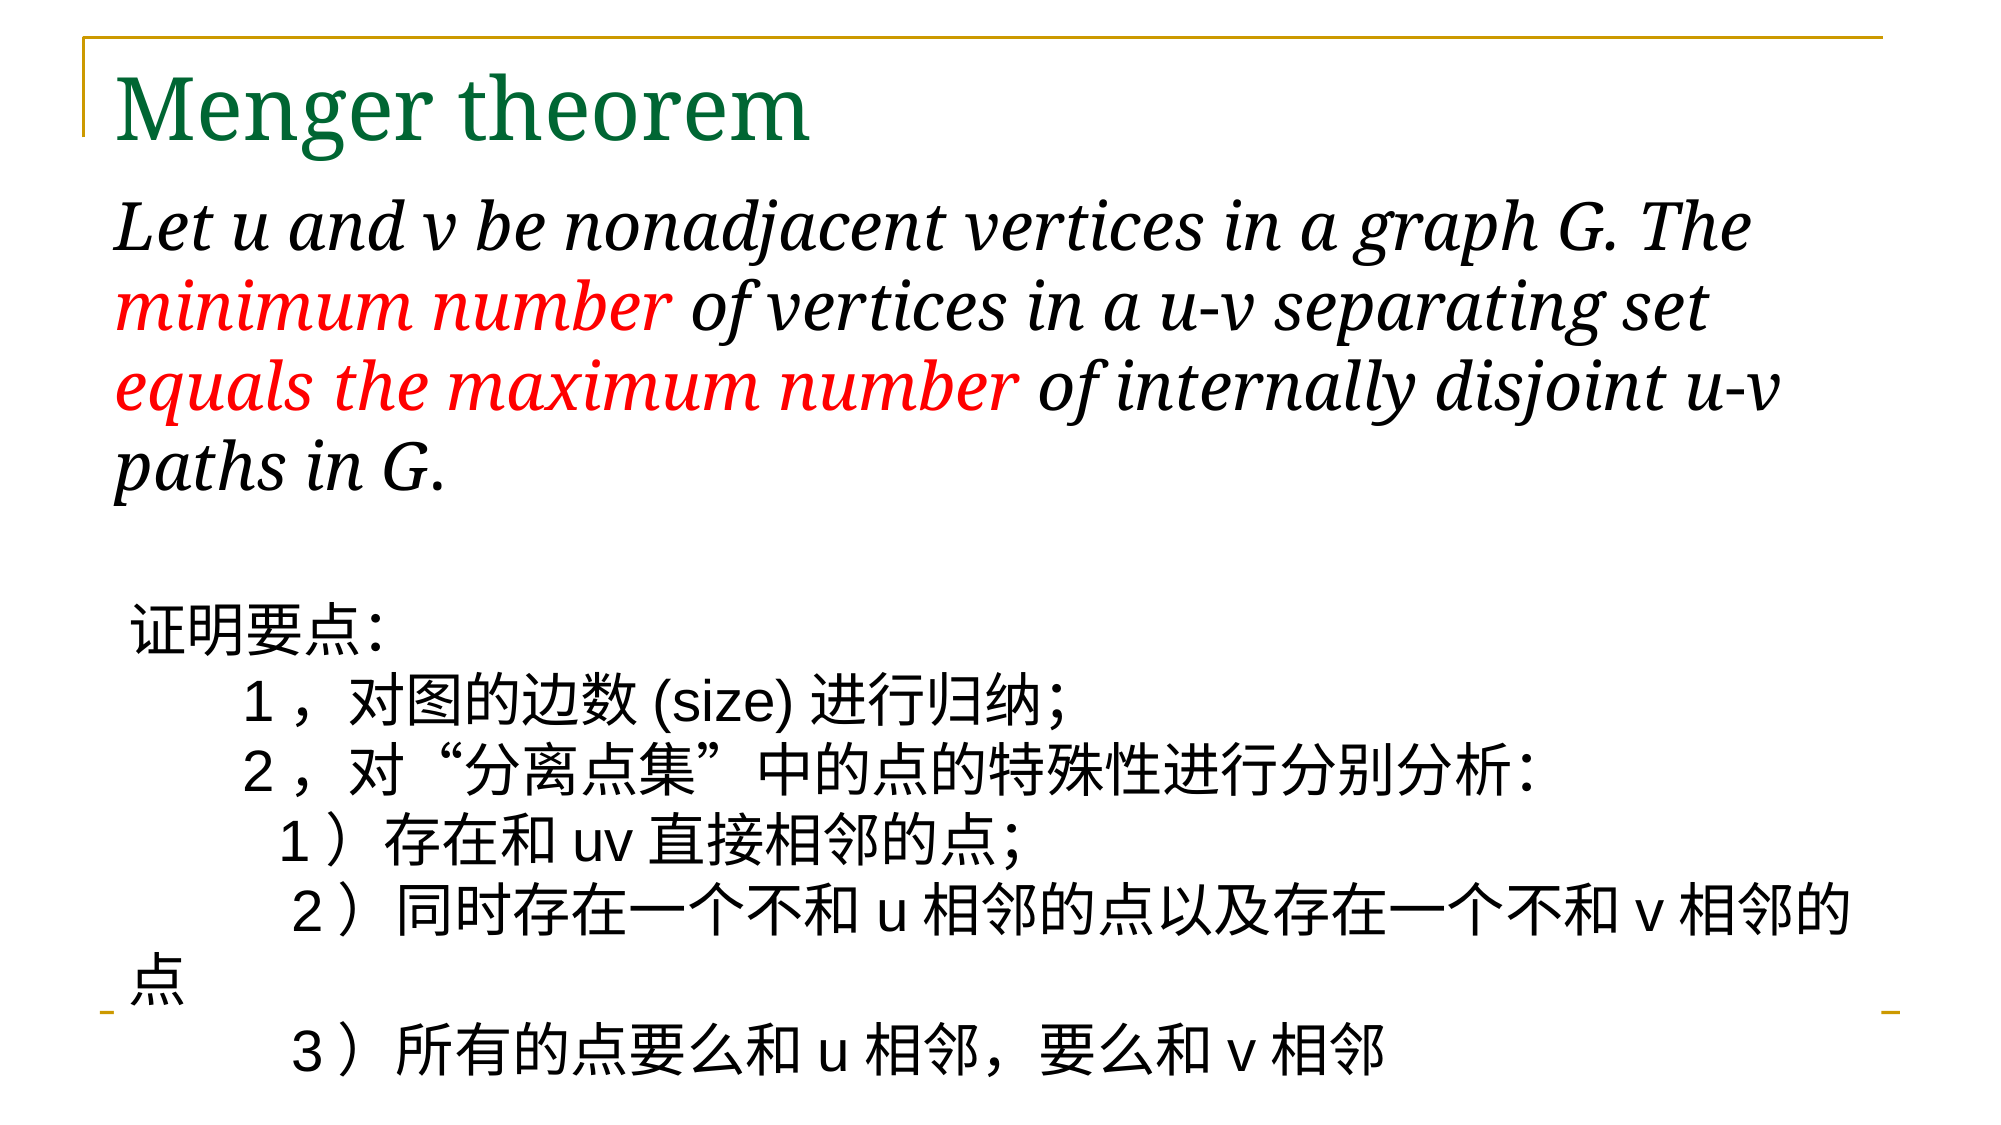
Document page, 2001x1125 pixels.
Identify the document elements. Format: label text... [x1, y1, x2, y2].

text_box 证明要点： 1，对图的边数(size)进行归纳； 2，对“分离点集”中的点的特殊性进行分别分析： 1）存在和uv直接相邻的点； 2）同时存在一个不和u相邻的点以及存在一个不和v相邻的点 3）所有的点要么和u相邻，要么和v相邻 [113, 586, 1882, 1091]
title Menger theorem [99, 45, 1900, 233]
text_box Let u and v be nonadjacent vertices in a graph G. The minimum number of vertices in a u-v separating set equals the maximum number of internally disjoint u-v paths in G. [99, 176, 1884, 512]
